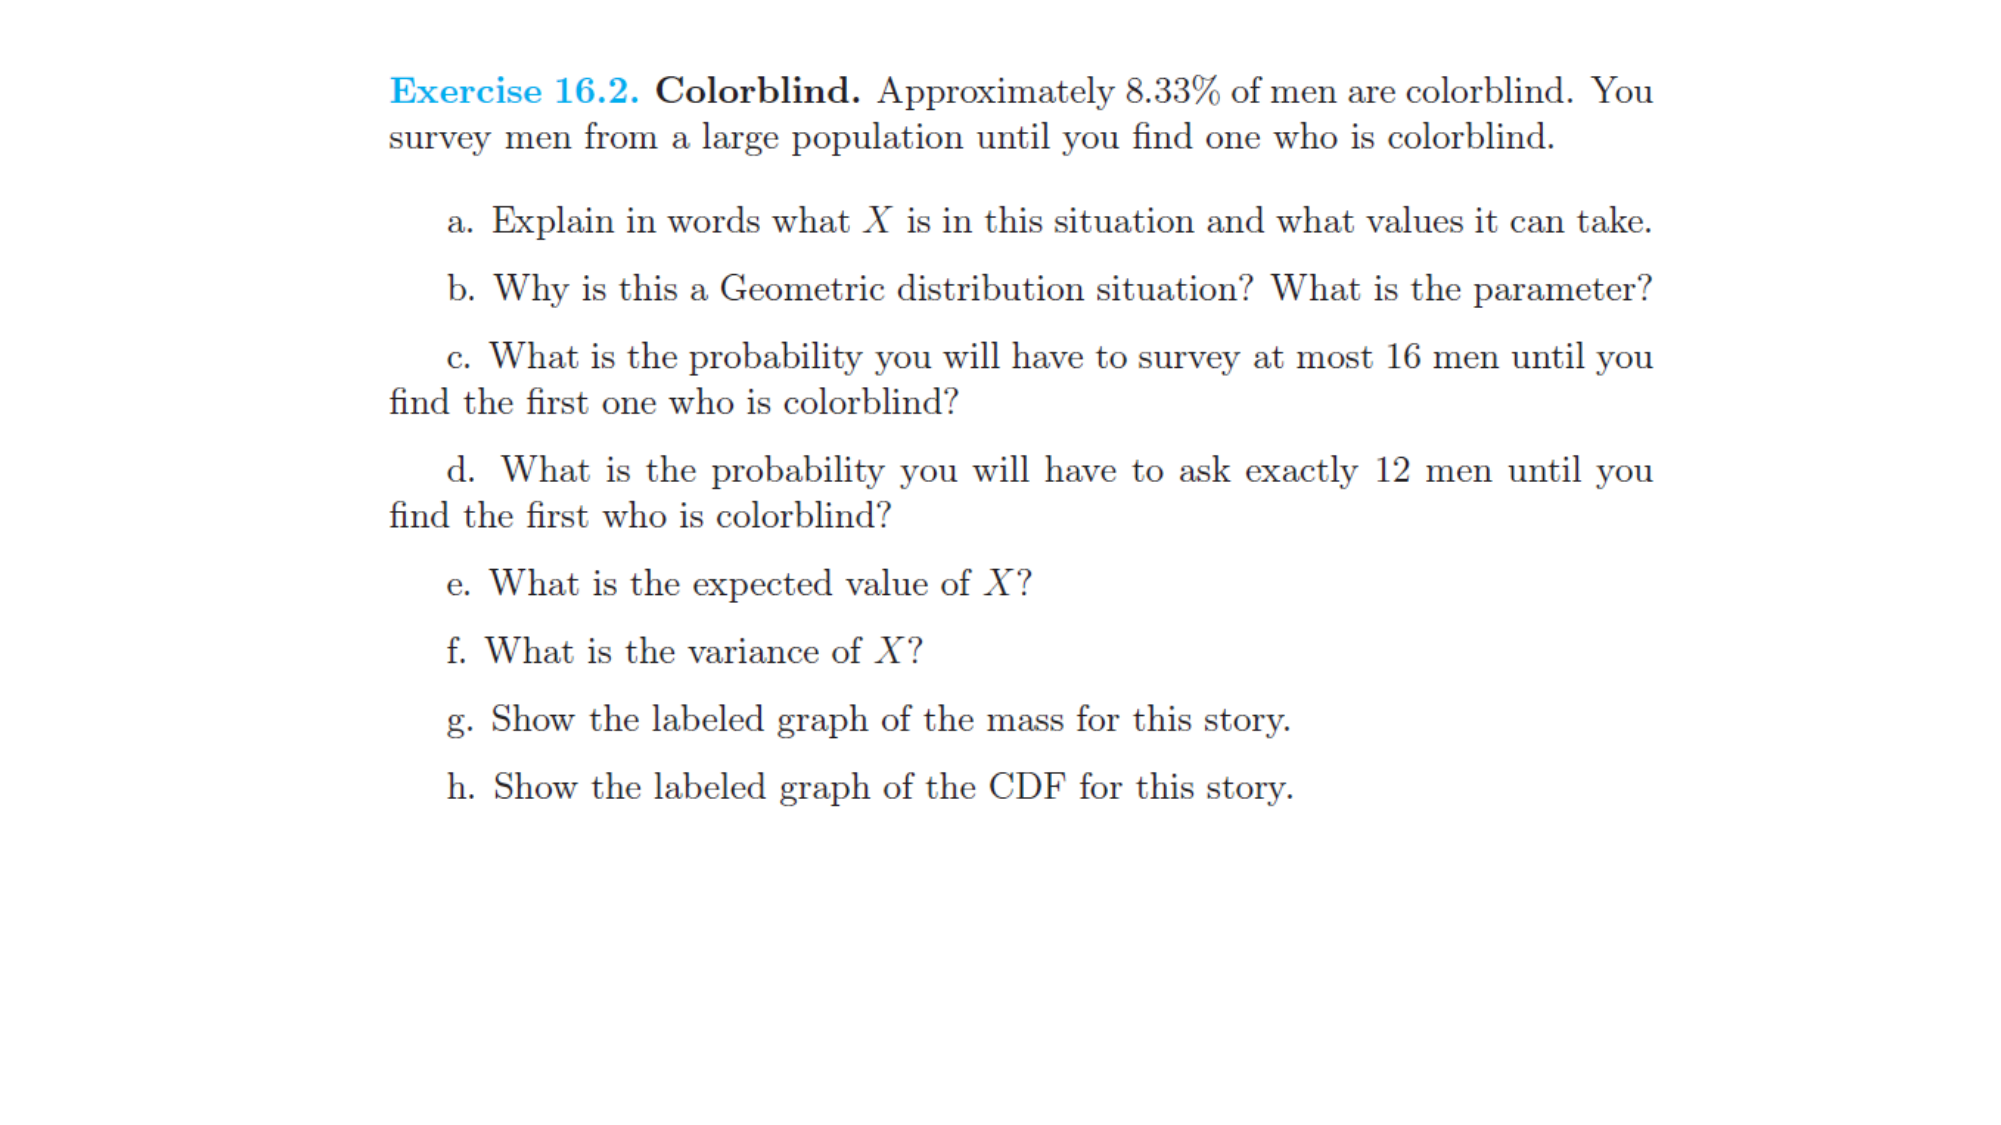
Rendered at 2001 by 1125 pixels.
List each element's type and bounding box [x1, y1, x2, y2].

picture [381, 47, 1689, 827]
